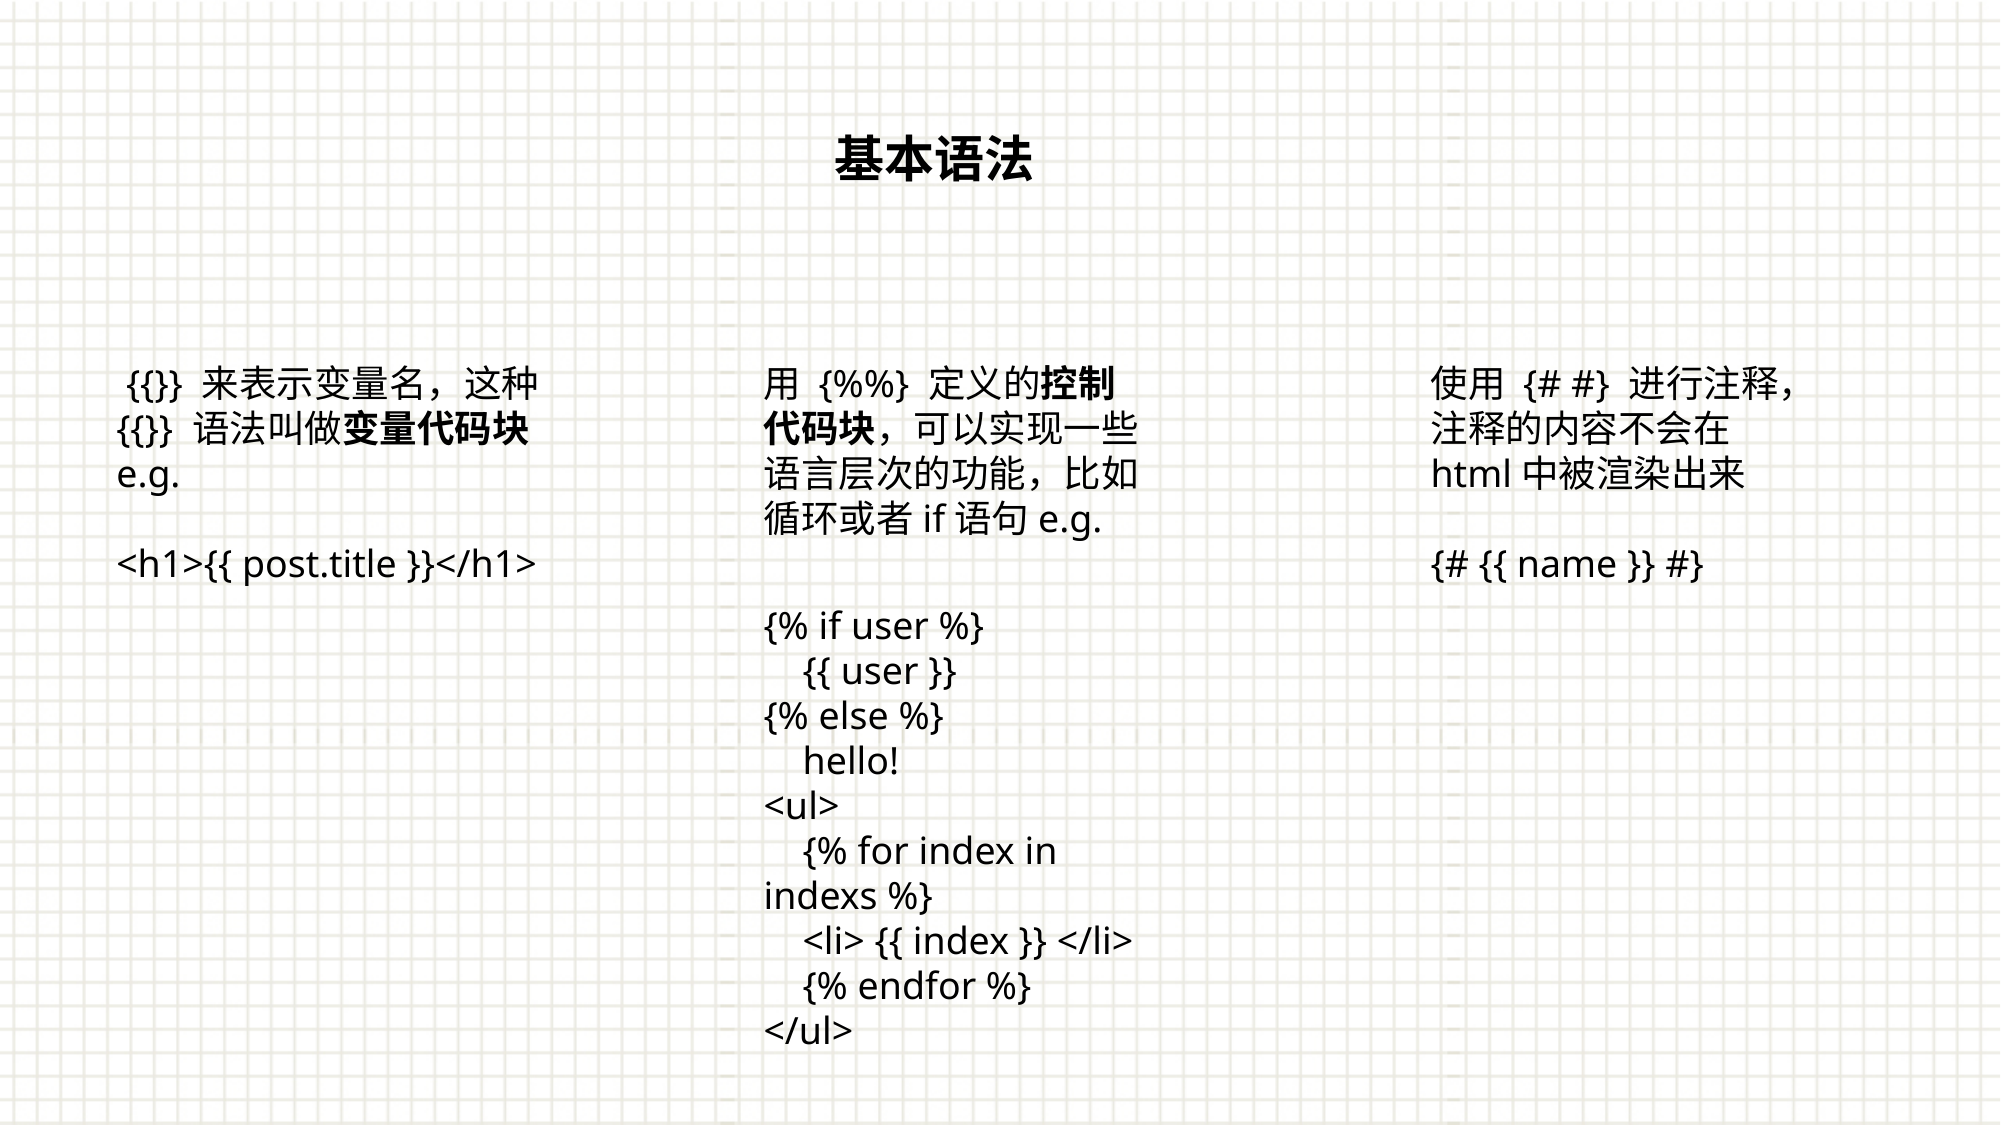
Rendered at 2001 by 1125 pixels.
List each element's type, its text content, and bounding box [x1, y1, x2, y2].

text_box 使用 {# #} 进行注释，注释的内容不会在html中被渲染出来 {# {{ name }} #} [1415, 352, 1833, 593]
text_box 用 {%%} 定义的控制代码块，可以实现一些语言层次的功能，比如循环或者if语句e.g. [748, 352, 1166, 548]
text_box {% if user %} {{ user }} {% else %} hello! <ul> {% for index in indexs %} <li> {{ index }} </li> {% endfor %} </ul> [748, 594, 1166, 1060]
picture [0, 0, 2001, 1125]
text_box 基本语法 [819, 120, 1095, 195]
text_box {{}} 来表示变量名，这种 {{}} 语法叫做变量代码块e.g. <h1>{{ post.title }}</h1> [101, 352, 607, 593]
